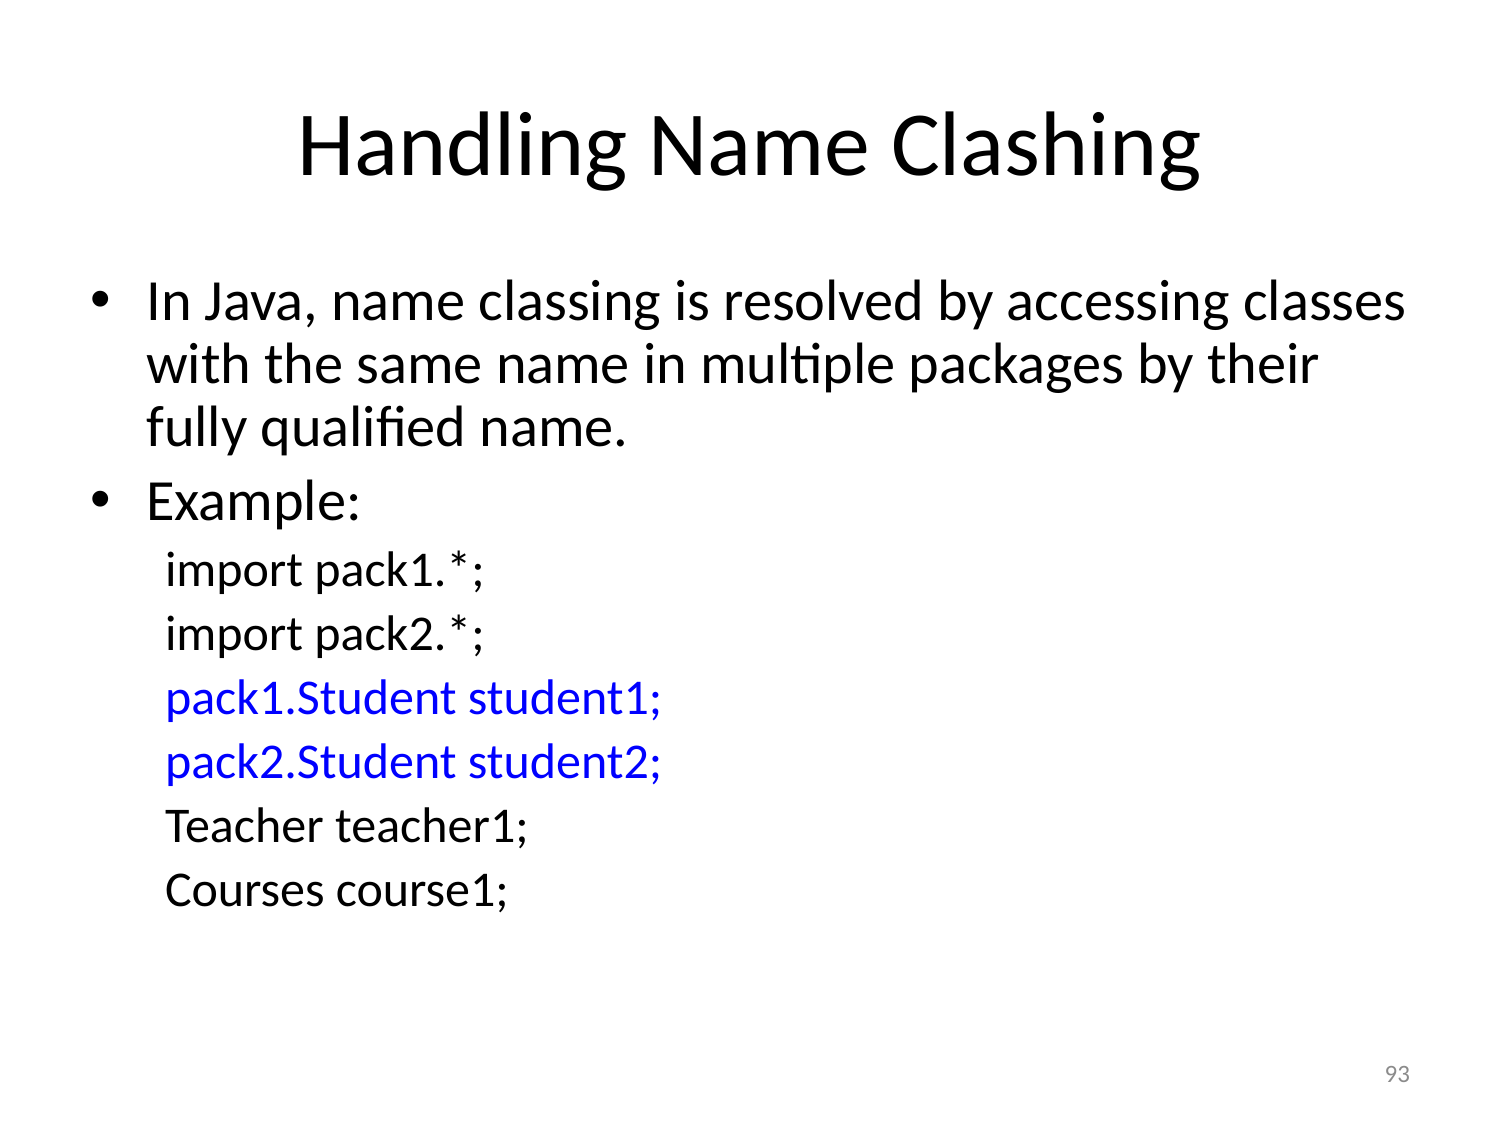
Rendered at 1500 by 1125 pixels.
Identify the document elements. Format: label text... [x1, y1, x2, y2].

slide_number 93 [1074, 1042, 1425, 1103]
title Handling Name Clashing [75, 45, 1425, 233]
list In Java, name classing is resolved by accessing classes with the same name in multiple packages by their fully qualified name. Example: import pack1.*; import pack2.*; pack1.Student student1; pack2.Student student2; Teacher teacher1; Courses course1; [75, 262, 1425, 1005]
